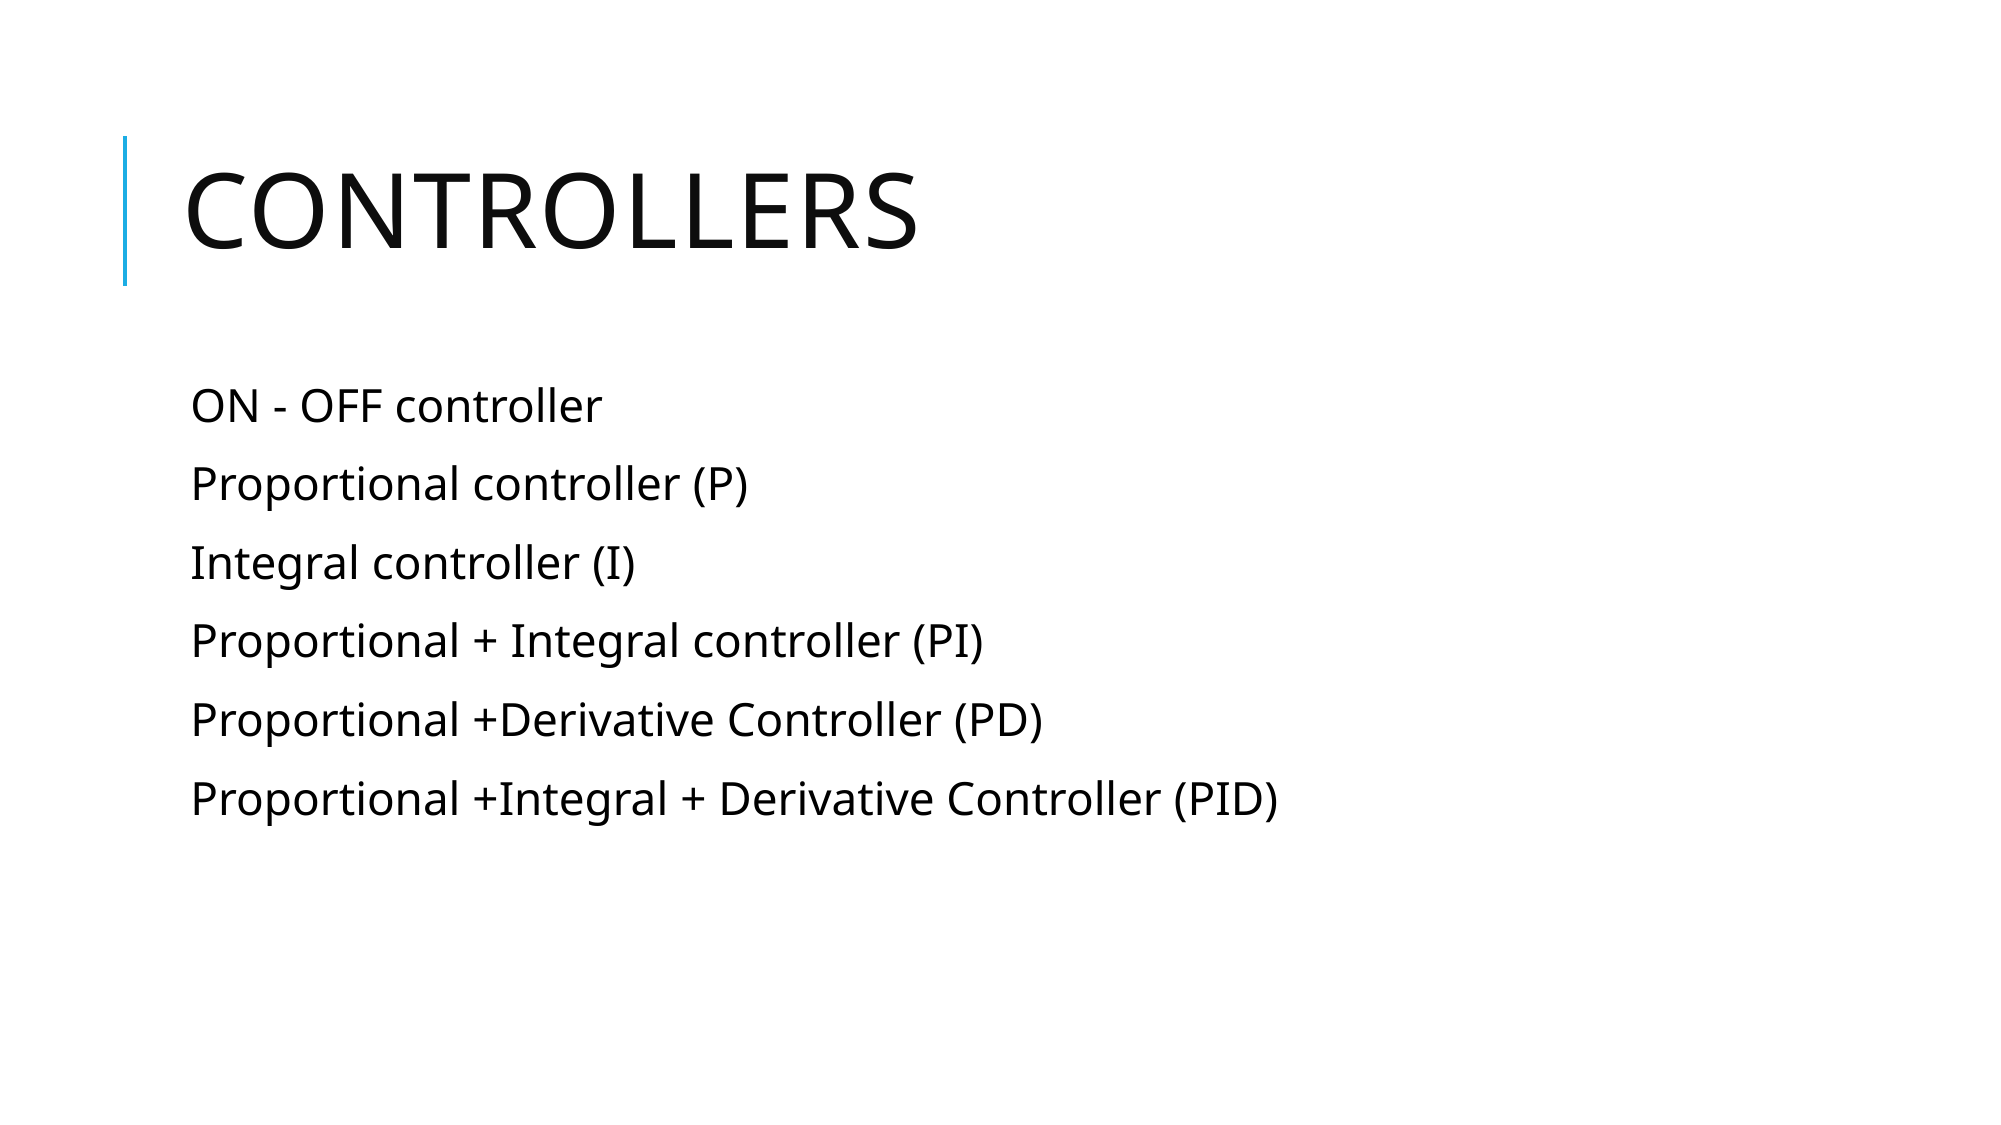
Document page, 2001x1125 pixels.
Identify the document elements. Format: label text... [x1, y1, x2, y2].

title Controllers [168, 96, 1763, 342]
list ON - OFF controller Proportional controller (P) Integral controller (I) Proportional + Integral controller (PI) Proportional +Derivative Controller (PD) Proportional +Integral + Derivative Controller (PID) [168, 375, 1763, 1035]
